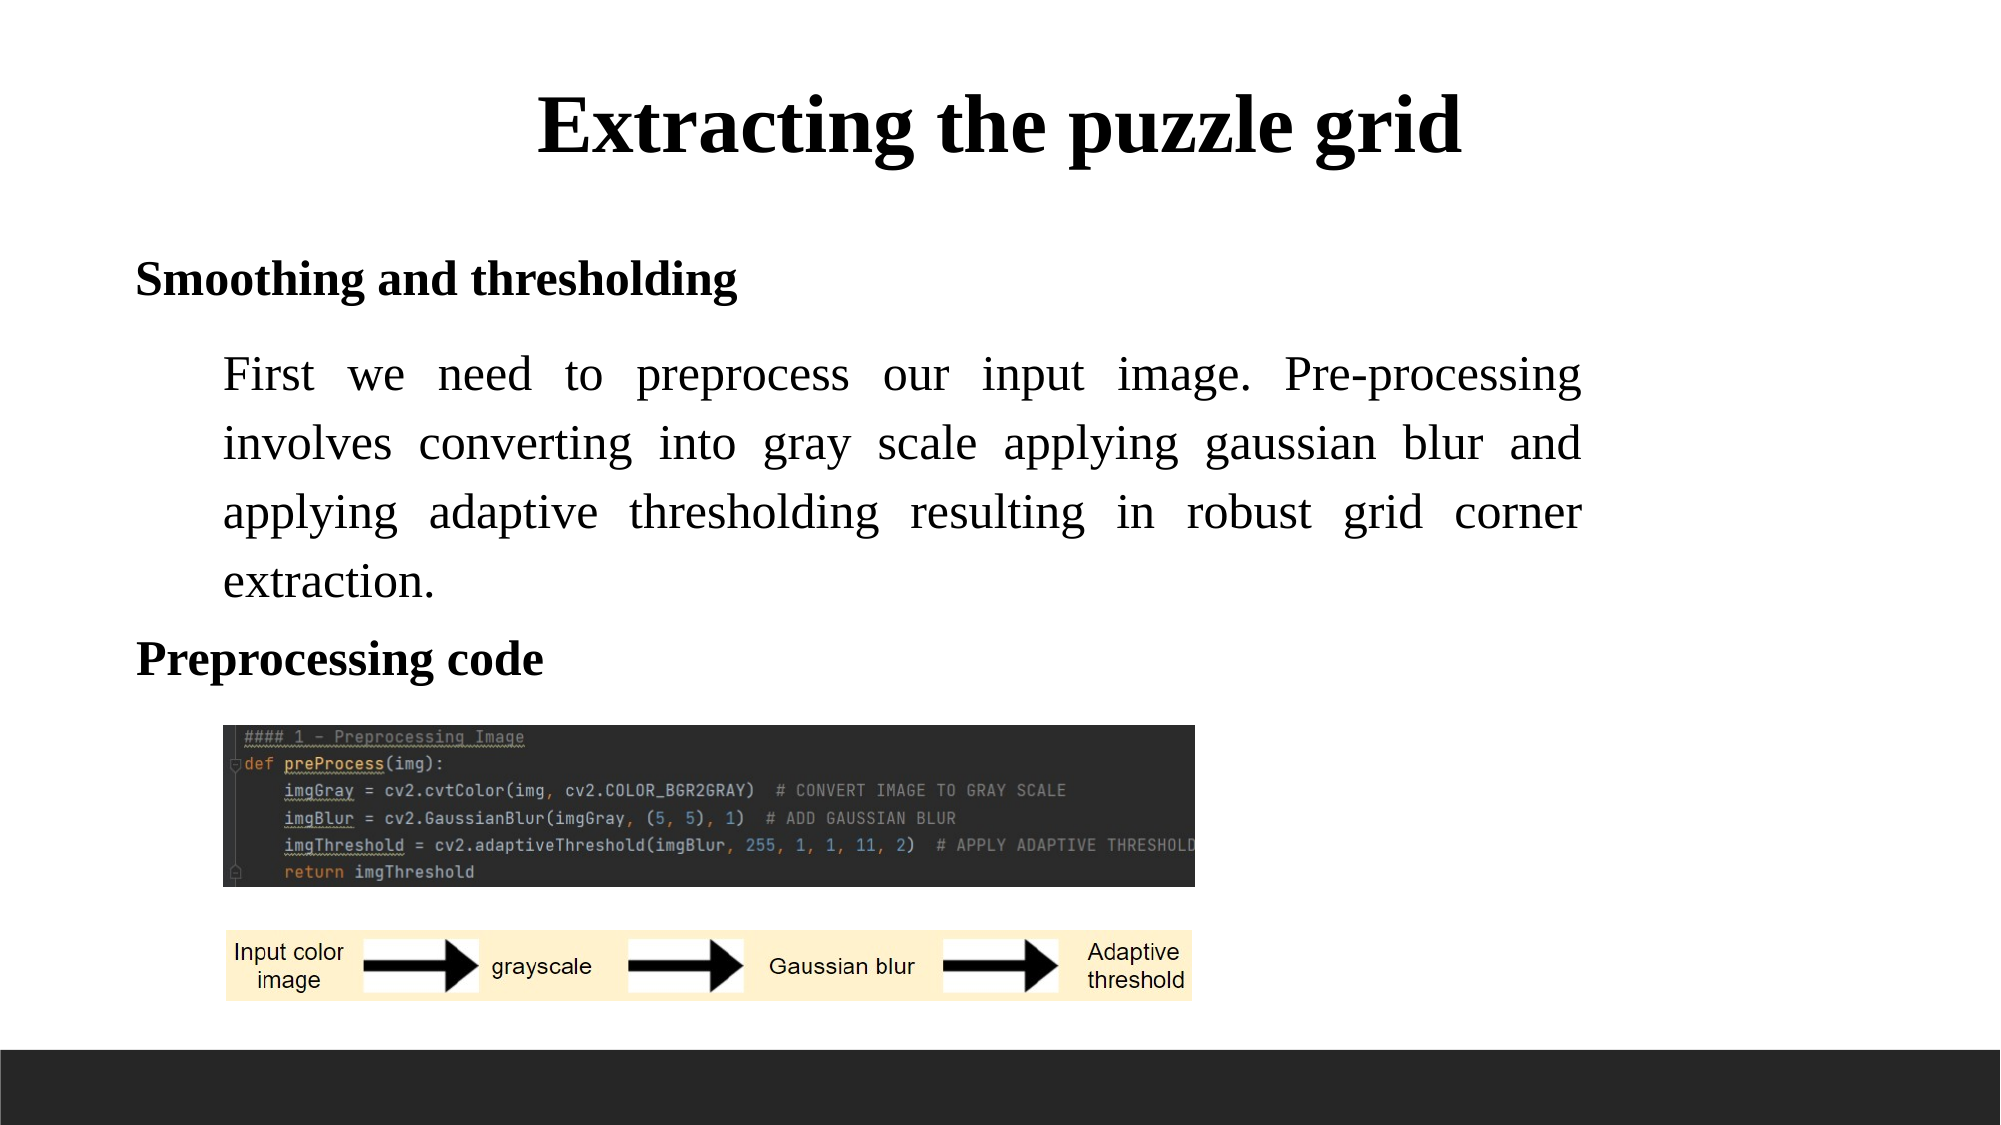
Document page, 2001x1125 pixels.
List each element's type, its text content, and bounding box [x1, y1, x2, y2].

text_box Extracting the puzzle grid [500, 47, 1500, 177]
text_box Preprocessing code [108, 617, 1109, 693]
picture [225, 930, 1192, 1001]
text_box Smoothing and thresholding First we need to preprocess our input image. Pre-processing involves converting into gray scale applying gaussian blur and applying adaptive thresholding resulting in robust grid corner extraction. [45, 237, 1745, 615]
picture [222, 724, 1195, 888]
